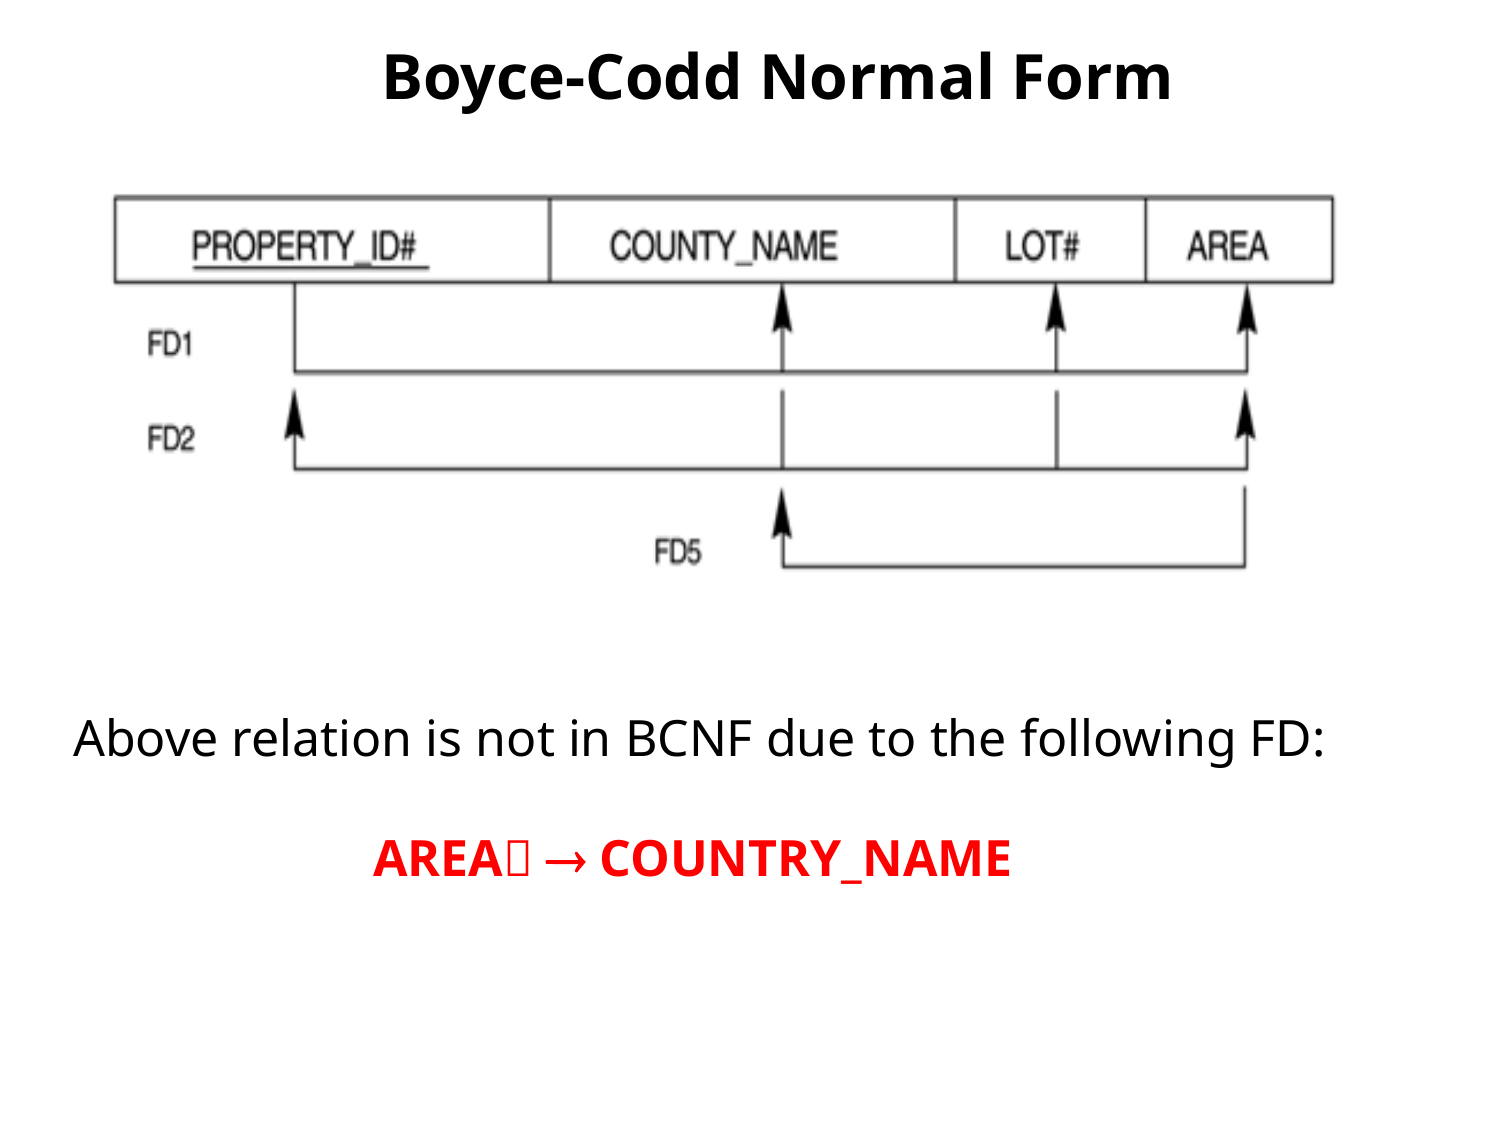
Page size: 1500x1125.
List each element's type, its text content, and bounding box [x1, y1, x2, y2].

picture [102, 180, 1355, 606]
text_box Above relation is not in BCNF due to the following FD: AREA  COUNTRY_NAME [58, 699, 1419, 954]
title Boyce-Codd Normal Form [103, 0, 1454, 151]
